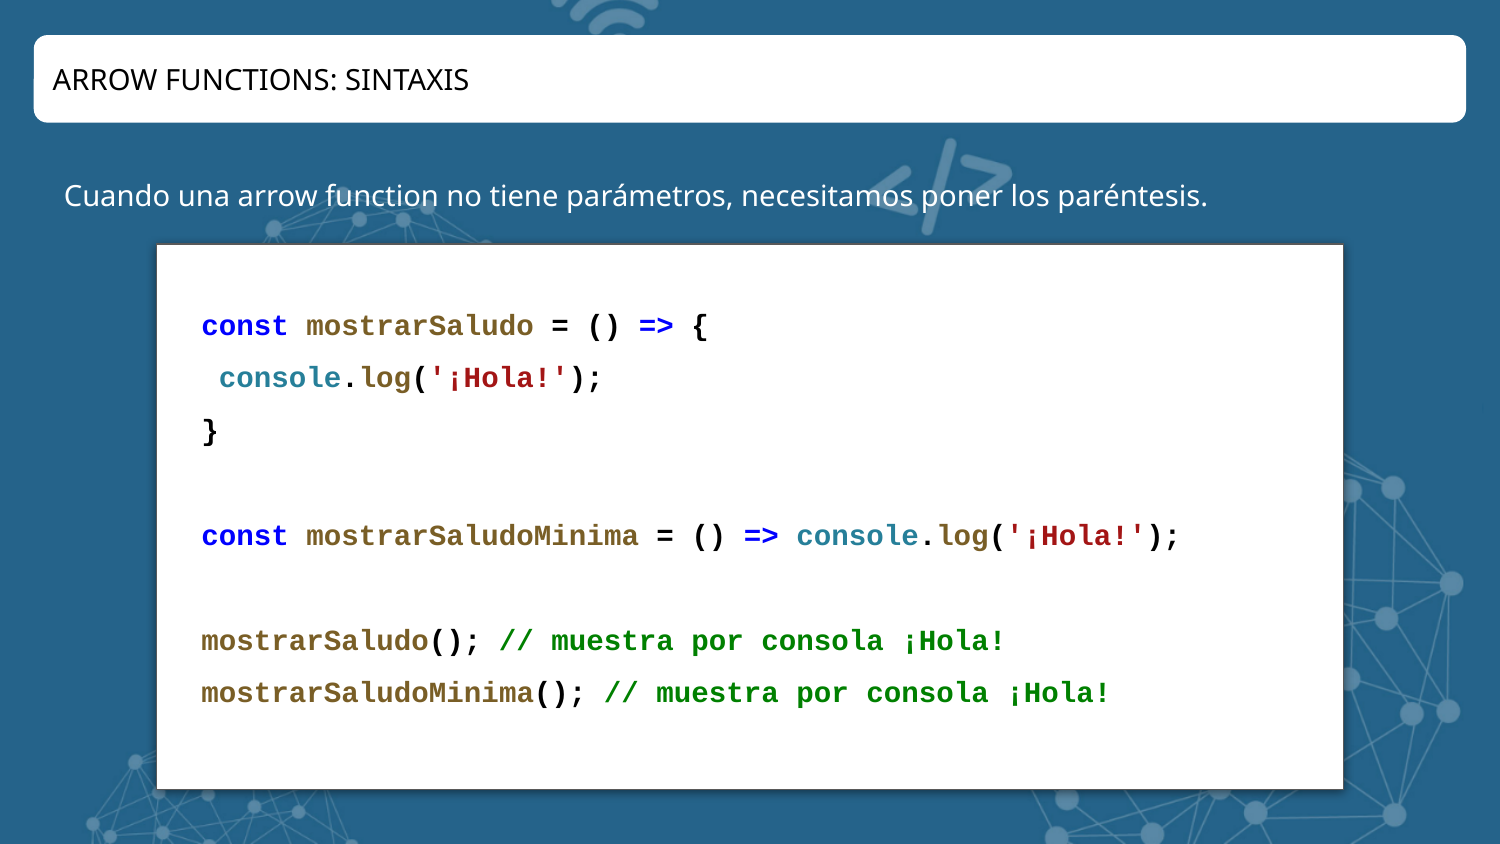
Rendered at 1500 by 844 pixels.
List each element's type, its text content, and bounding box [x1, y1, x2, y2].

picture [0, 0, 1500, 844]
text_box const mostrarSaludo = () => { console.log('¡Hola!'); } const mostrarSaludoMinima = () => console.log('¡Hola!'); mostrarSaludo(); // muestra por consola ¡Hola! mostrarSaludoMinima(); // muestra por consola ¡Hola! [156, 243, 1344, 790]
text_box Cuando una arrow function no tiene parámetros, necesitamos poner los paréntesis. [33, 161, 1467, 226]
text_box ARROW FUNCTIONS: SINTAXIS [33, 35, 1467, 123]
